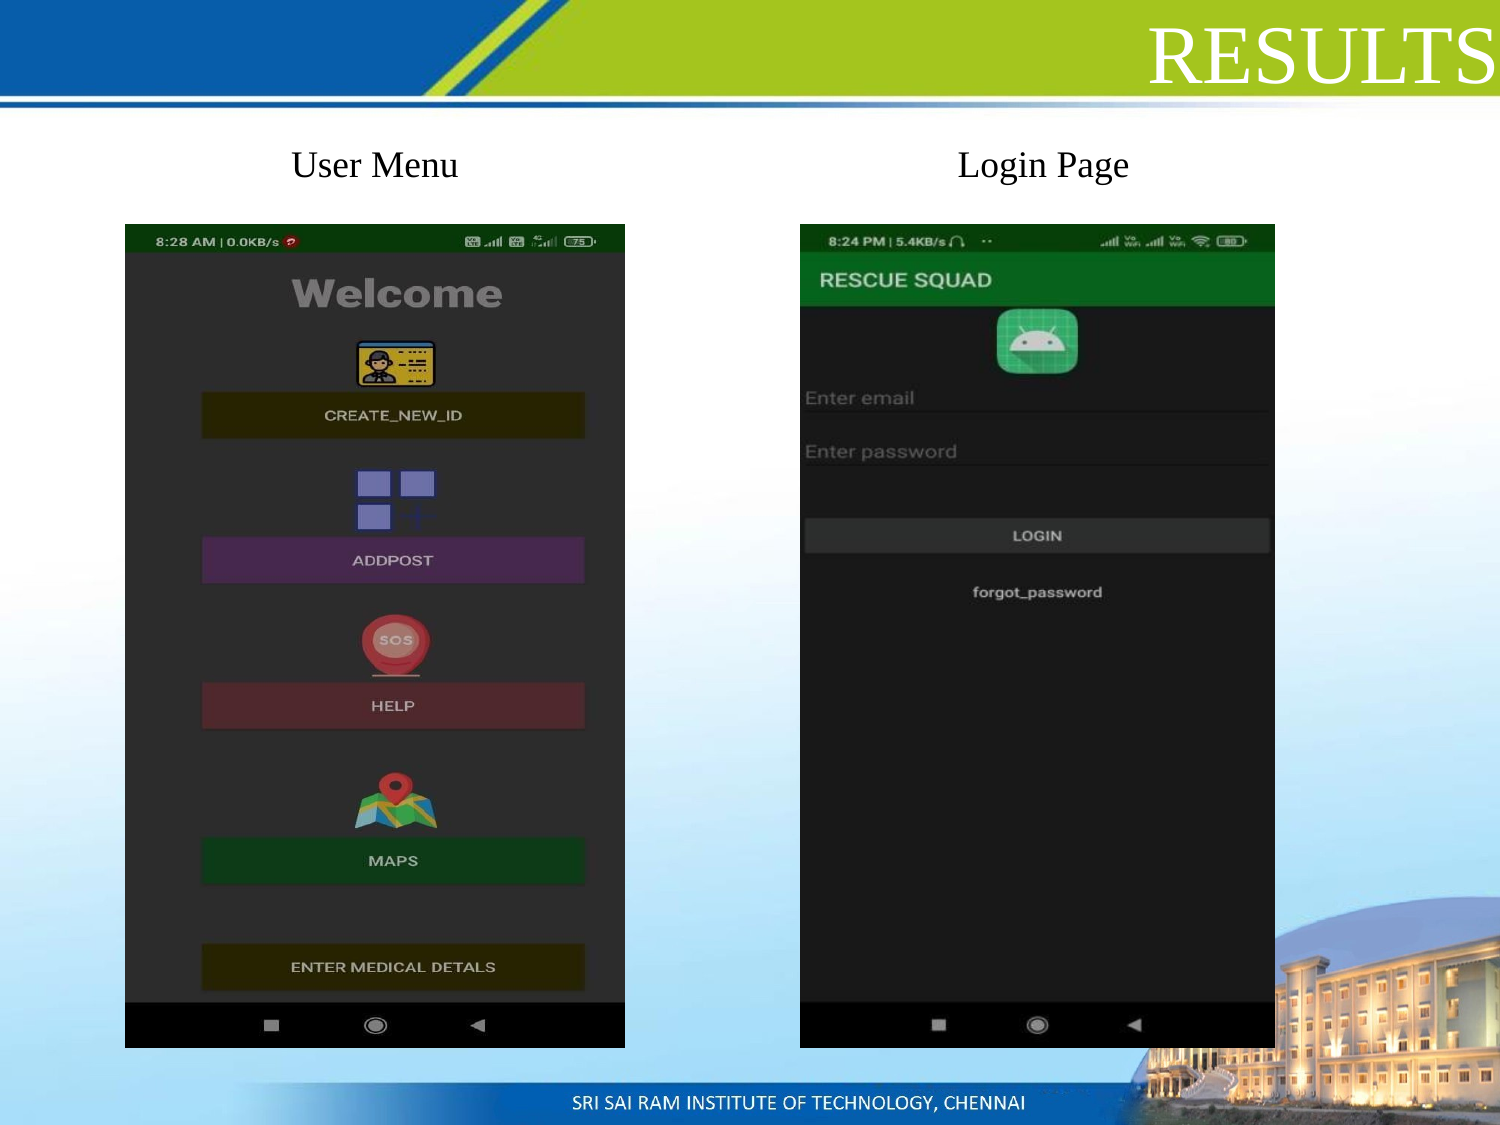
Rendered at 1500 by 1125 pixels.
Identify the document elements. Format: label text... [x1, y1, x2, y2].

picture [0, 0, 1500, 1125]
text_box User Menu [271, 132, 479, 193]
title RESULTS [587, 0, 1500, 101]
text_box Login Page [931, 132, 1157, 193]
